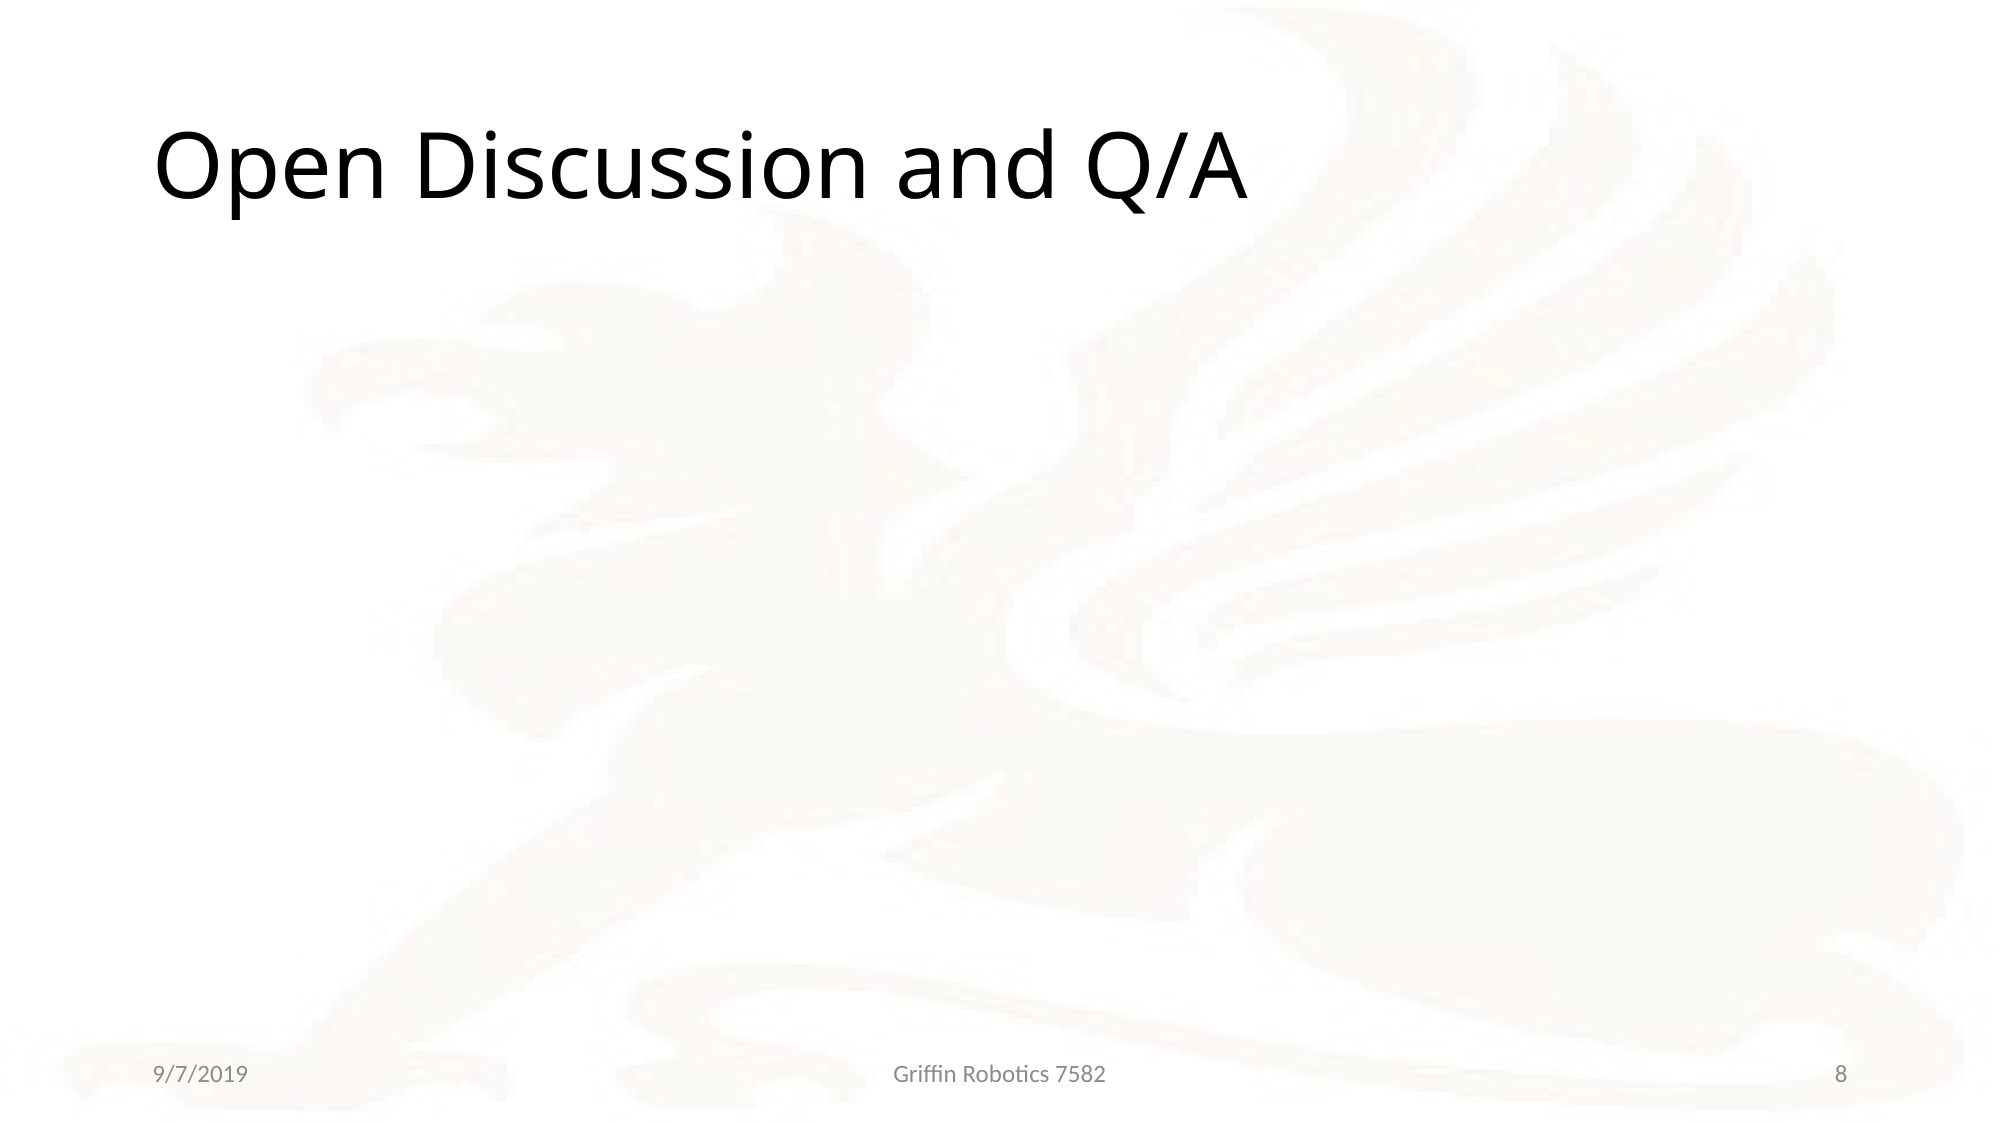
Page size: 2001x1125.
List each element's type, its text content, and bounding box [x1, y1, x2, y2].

title Open Discussion and Q/A [137, 59, 1863, 278]
slide_number 8 [1412, 1042, 1863, 1103]
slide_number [137, 1042, 588, 1103]
footer Griffin Robotics 7582 [662, 1042, 1338, 1103]
